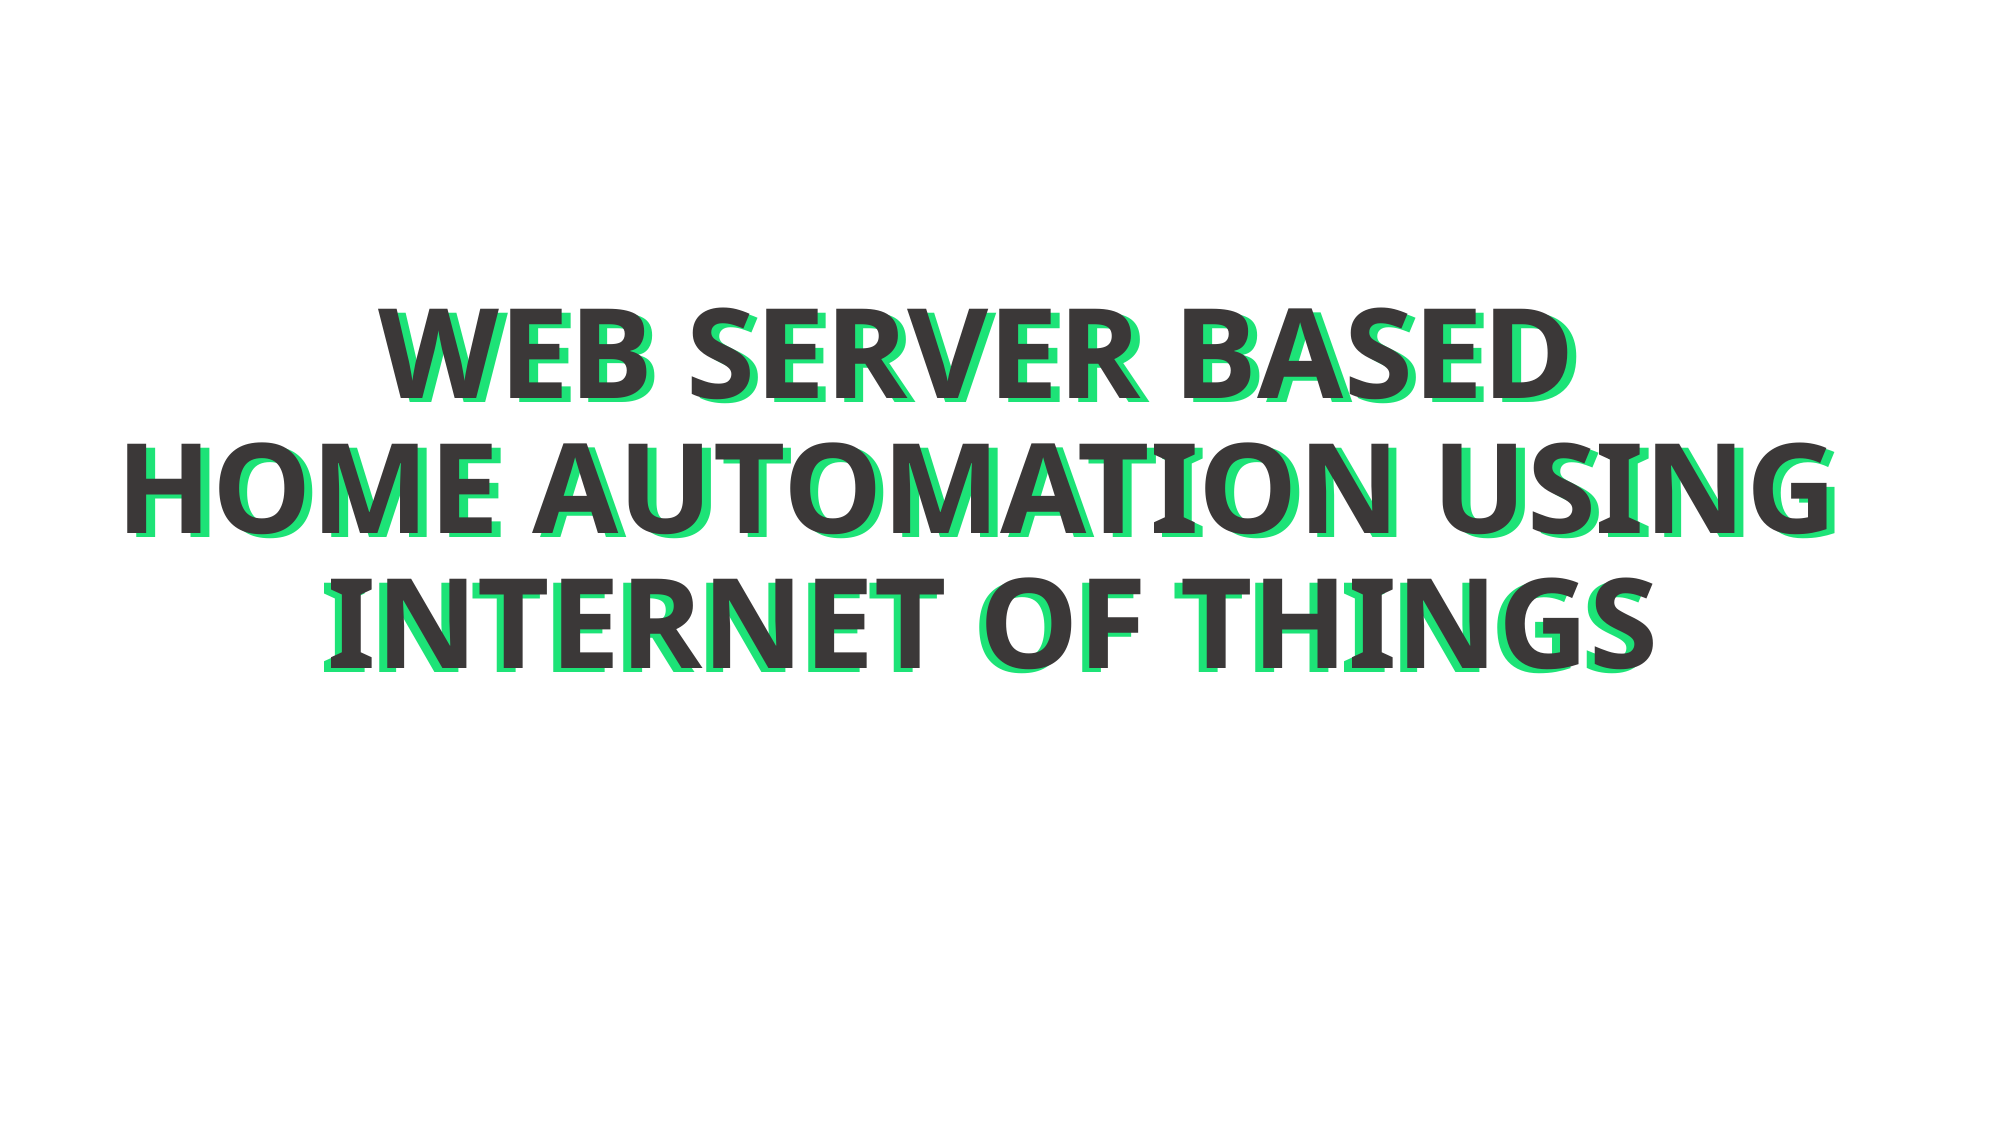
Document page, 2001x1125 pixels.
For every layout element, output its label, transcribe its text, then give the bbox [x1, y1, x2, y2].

text_box WEB SERVER BASED HOME AUTOMATION USING INTERNET OF THINGS [103, 233, 1901, 708]
text_box WEB SERVER BASED HOME AUTOMATION USING INTERNET OF THINGS [94, 229, 1893, 703]
